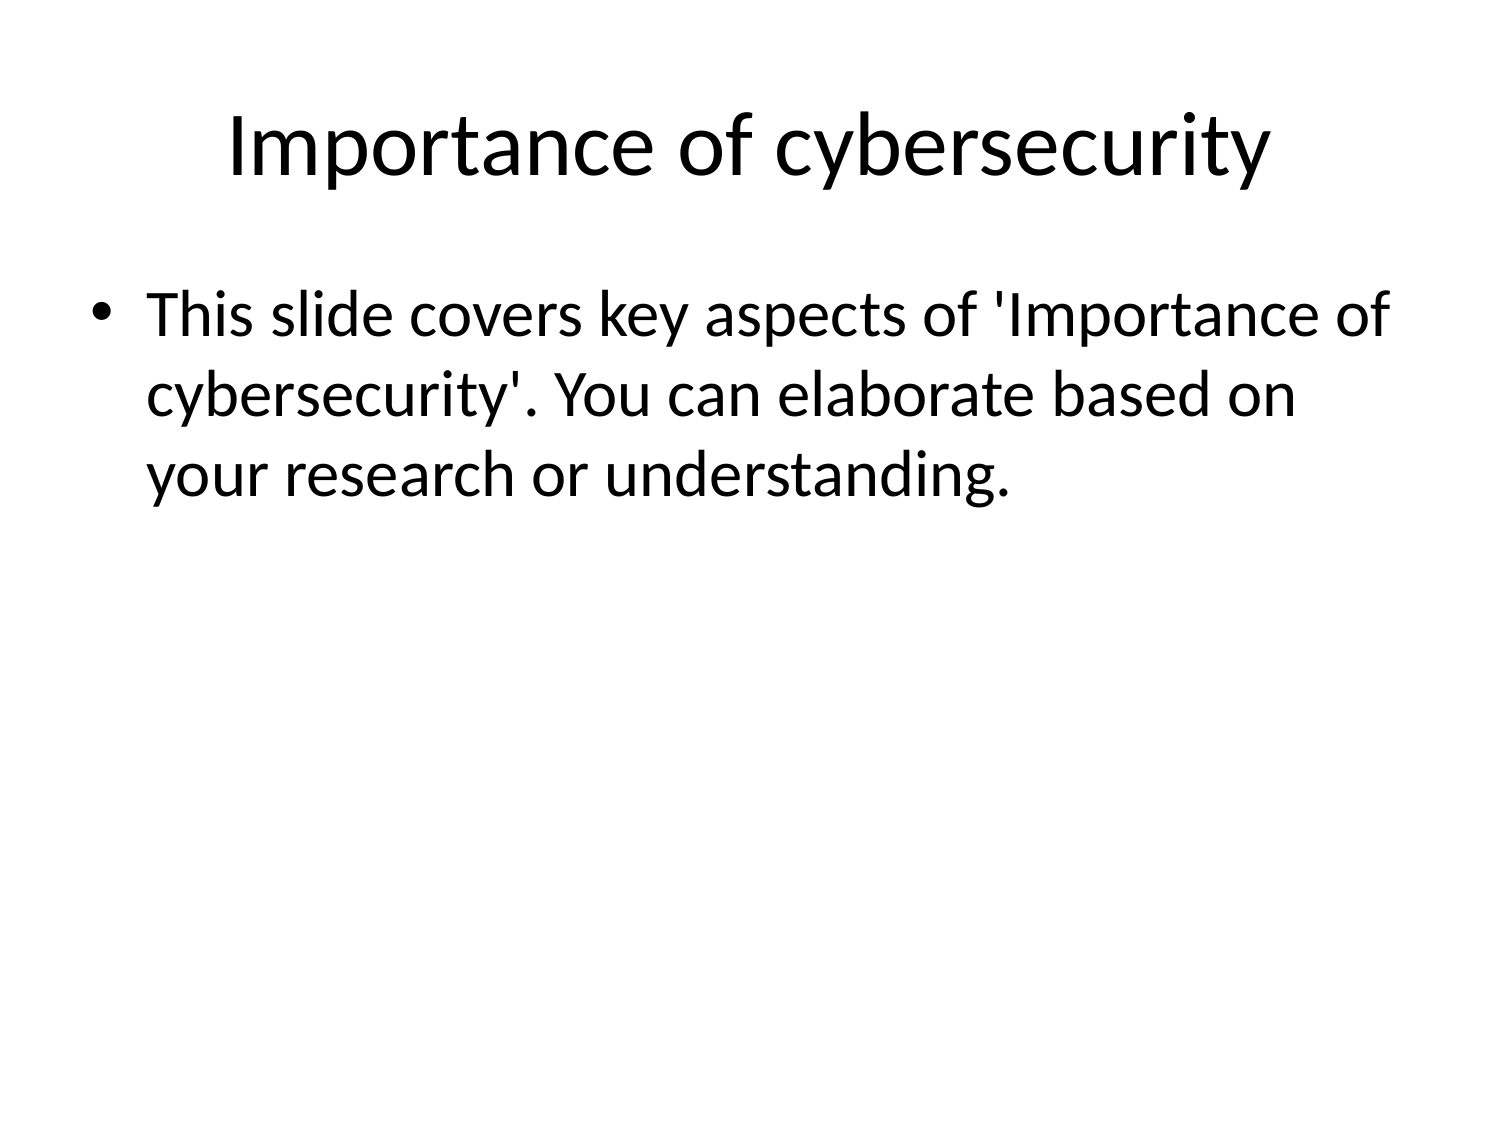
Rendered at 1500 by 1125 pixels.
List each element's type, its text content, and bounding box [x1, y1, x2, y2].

list This slide covers key aspects of 'Importance of cybersecurity'. You can elaborate based on your research or understanding. [75, 262, 1425, 1005]
title Importance of cybersecurity [75, 45, 1425, 233]
